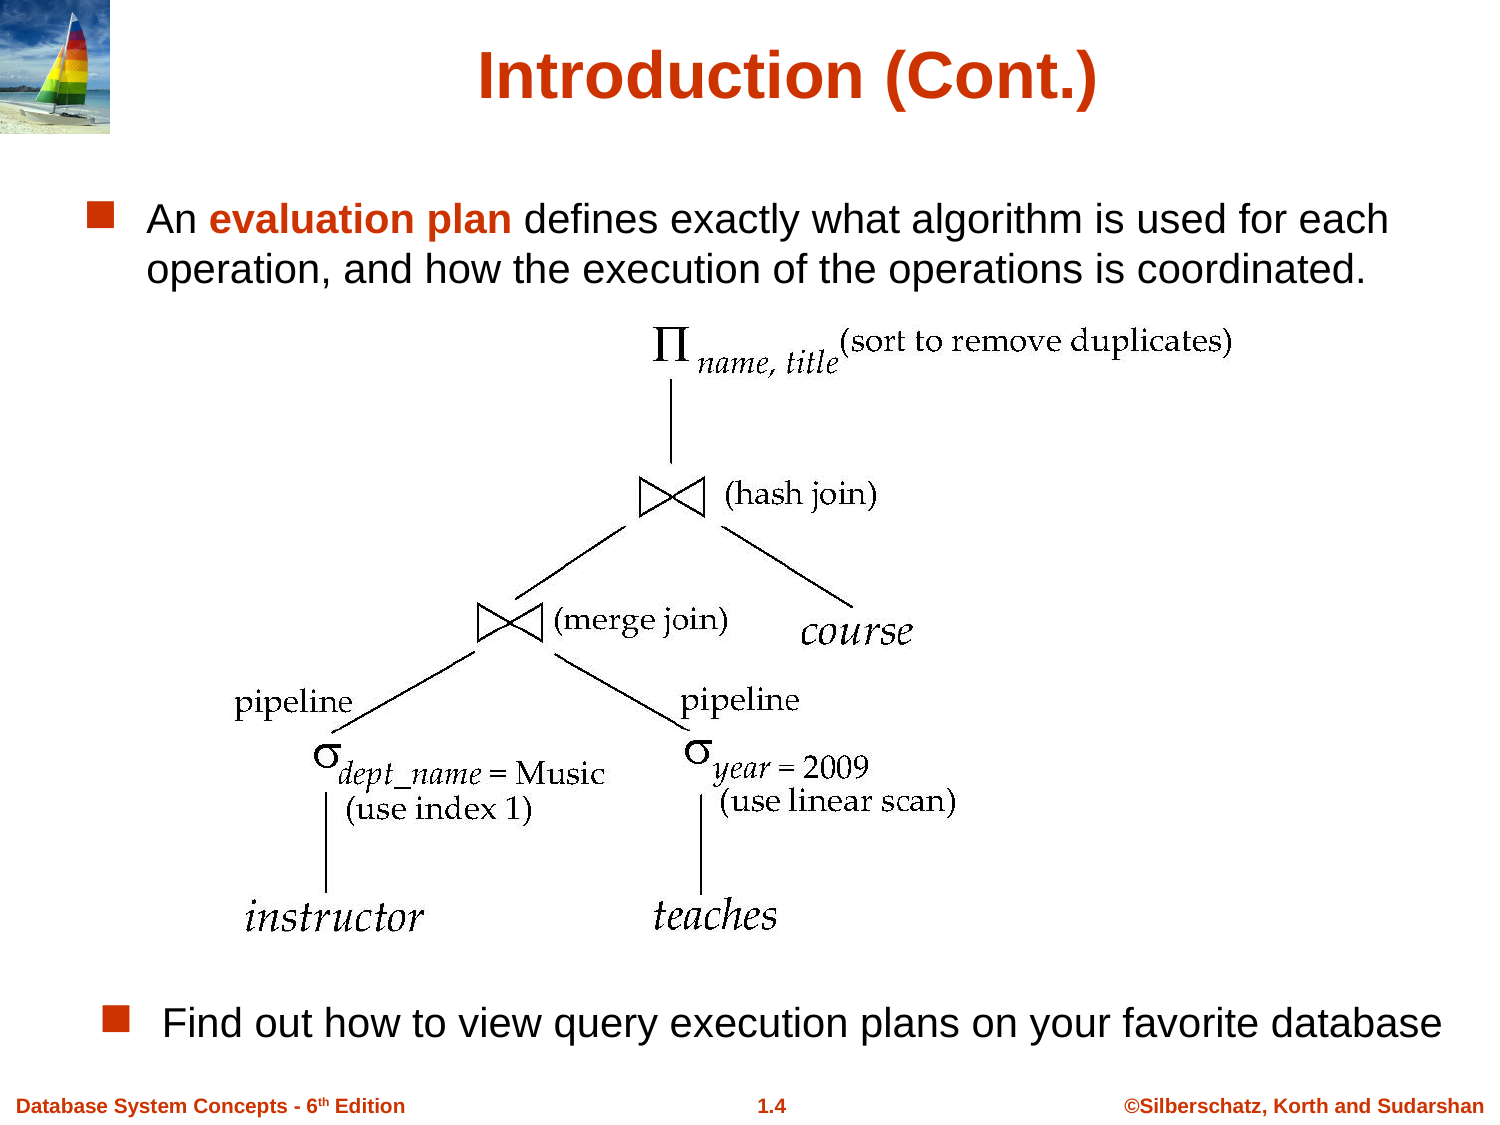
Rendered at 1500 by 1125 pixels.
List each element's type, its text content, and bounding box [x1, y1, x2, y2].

title Introduction (Cont.) [125, 18, 1452, 120]
picture [0, 0, 110, 134]
picture [230, 324, 1233, 933]
text_box Find out how to view query execution plans on your favorite database [90, 987, 1471, 1077]
list An evaluation plan defines exactly what algorithm is used for each operation, and how the execution of the operations is coordinated. [75, 183, 1430, 364]
